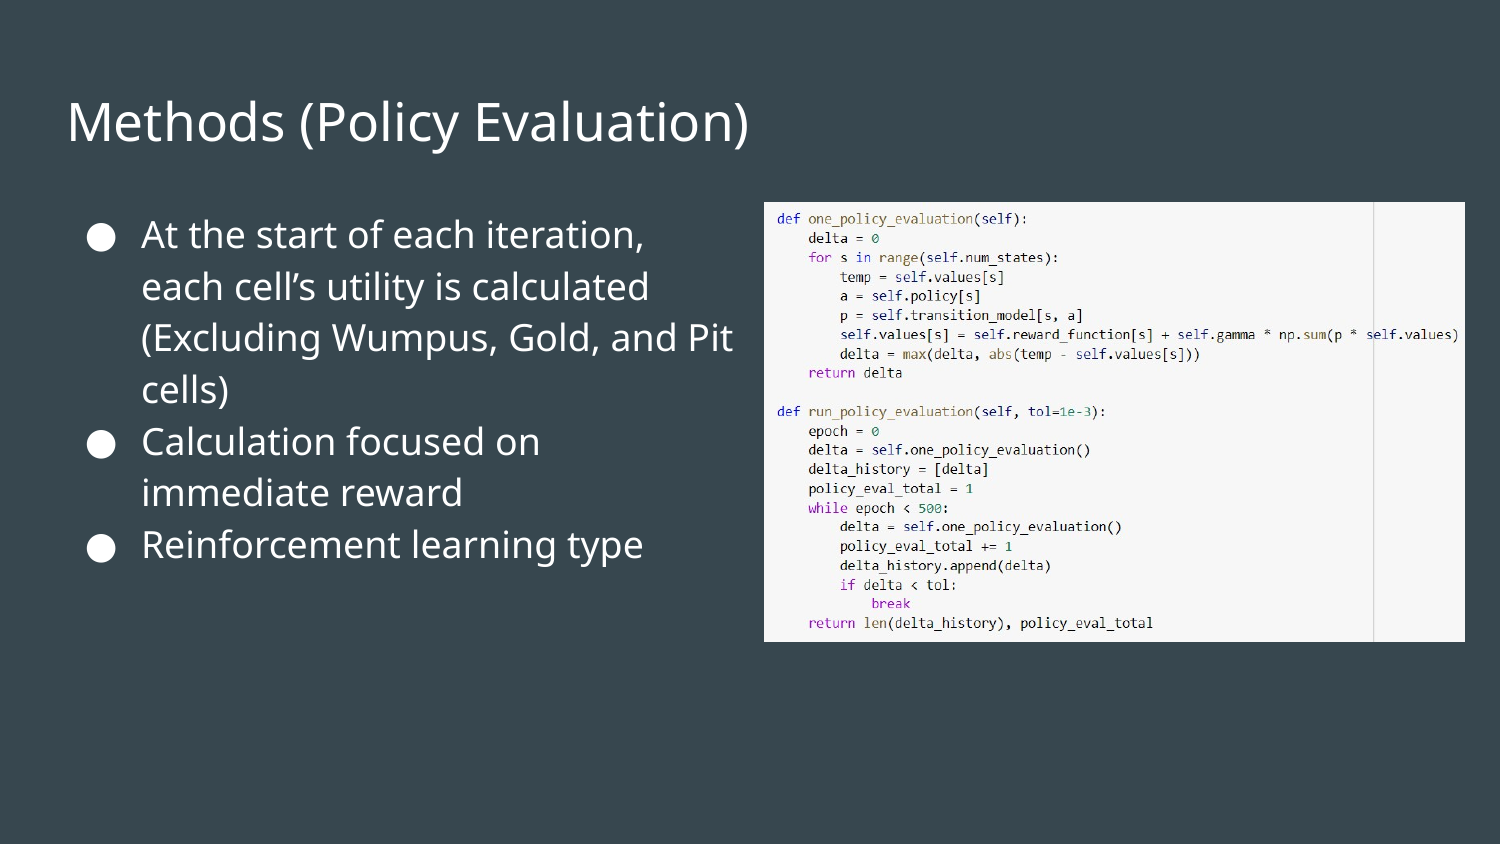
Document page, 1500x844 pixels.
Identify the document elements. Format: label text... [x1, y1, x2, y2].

picture [763, 201, 1465, 642]
title Methods (Policy Evaluation) [51, 72, 1449, 167]
list At the start of each iteration, each cell’s utility is calculated (Excluding Wumpus, Gold, and Pit cells) Calculation focused on immediate reward Reinforcement learning type [51, 189, 750, 750]
